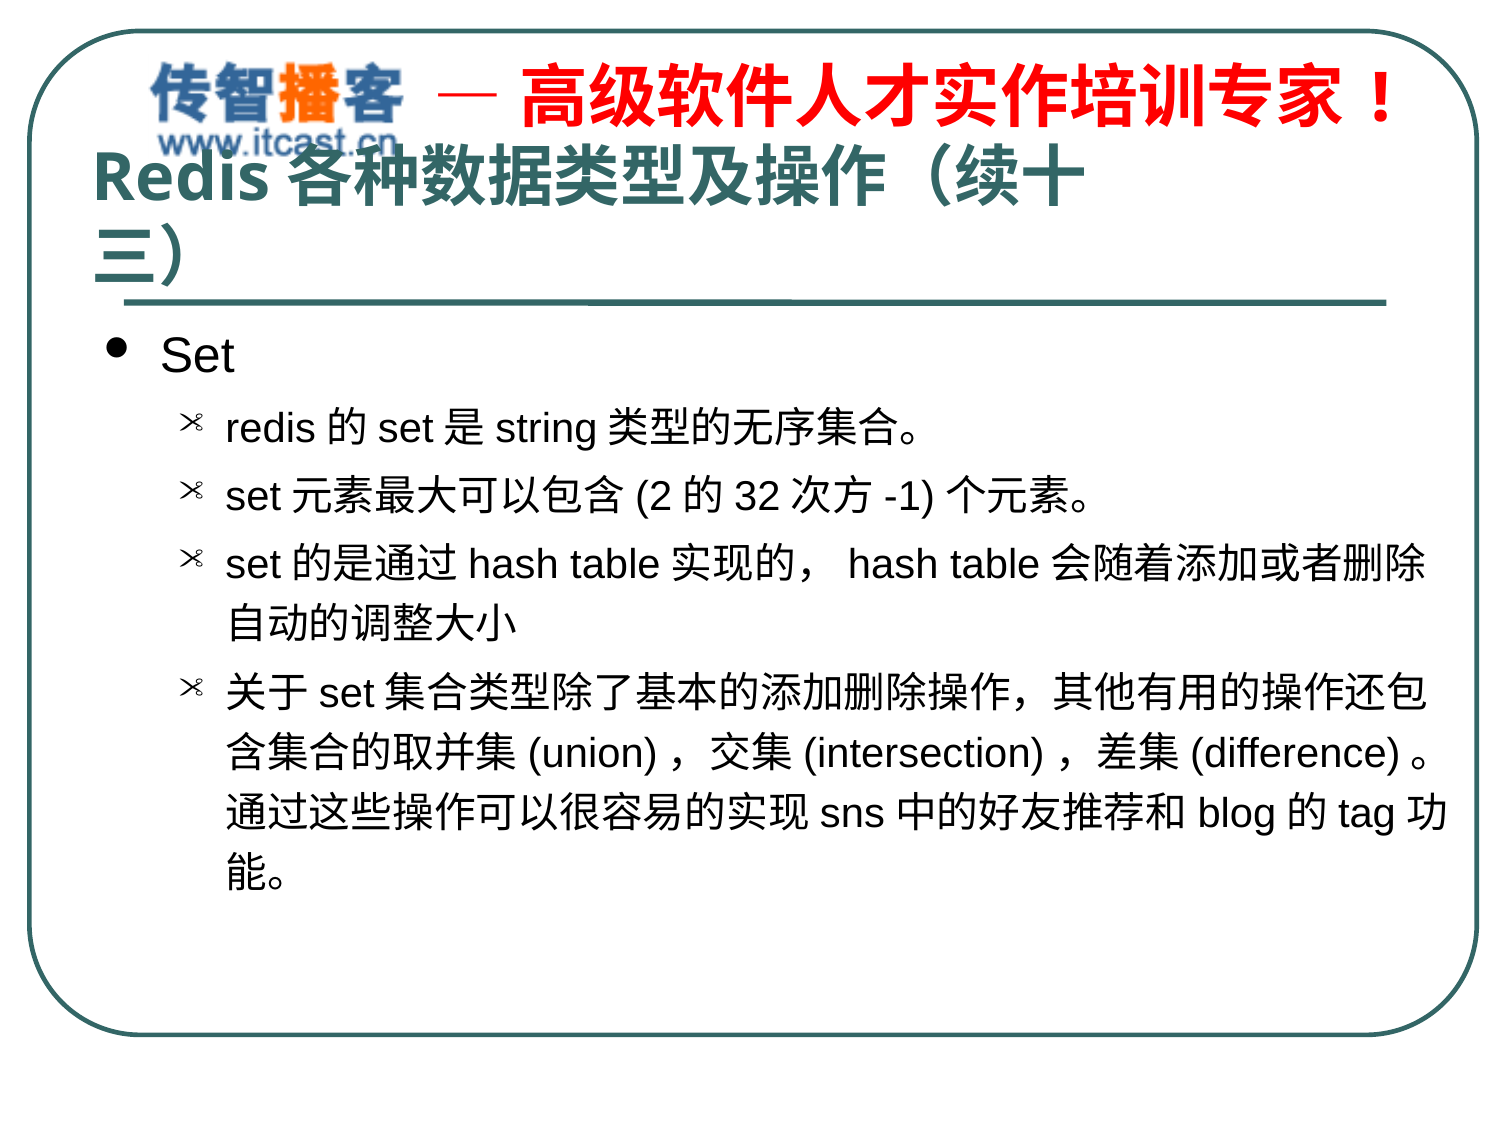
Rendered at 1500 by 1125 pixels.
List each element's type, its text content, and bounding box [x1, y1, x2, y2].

picture [147, 54, 408, 159]
title Redis各种数据类型及操作（续十三） [76, 184, 1188, 302]
list Set redis的set是string类型的无序集合。 set元素最大可以包含(2的32次方-1)个元素。 set的是通过hash table实现的，hash table会随着添加或者删除自动的调整大小 关于set集合类型除了基本的添加删除操作，其他有用的操作还包含集合的取并集(union)，交集(intersection)，差集(difference)。通过这些操作可以很容易的实现sns中的好友推荐和blog的tag功能。 [88, 302, 1471, 916]
